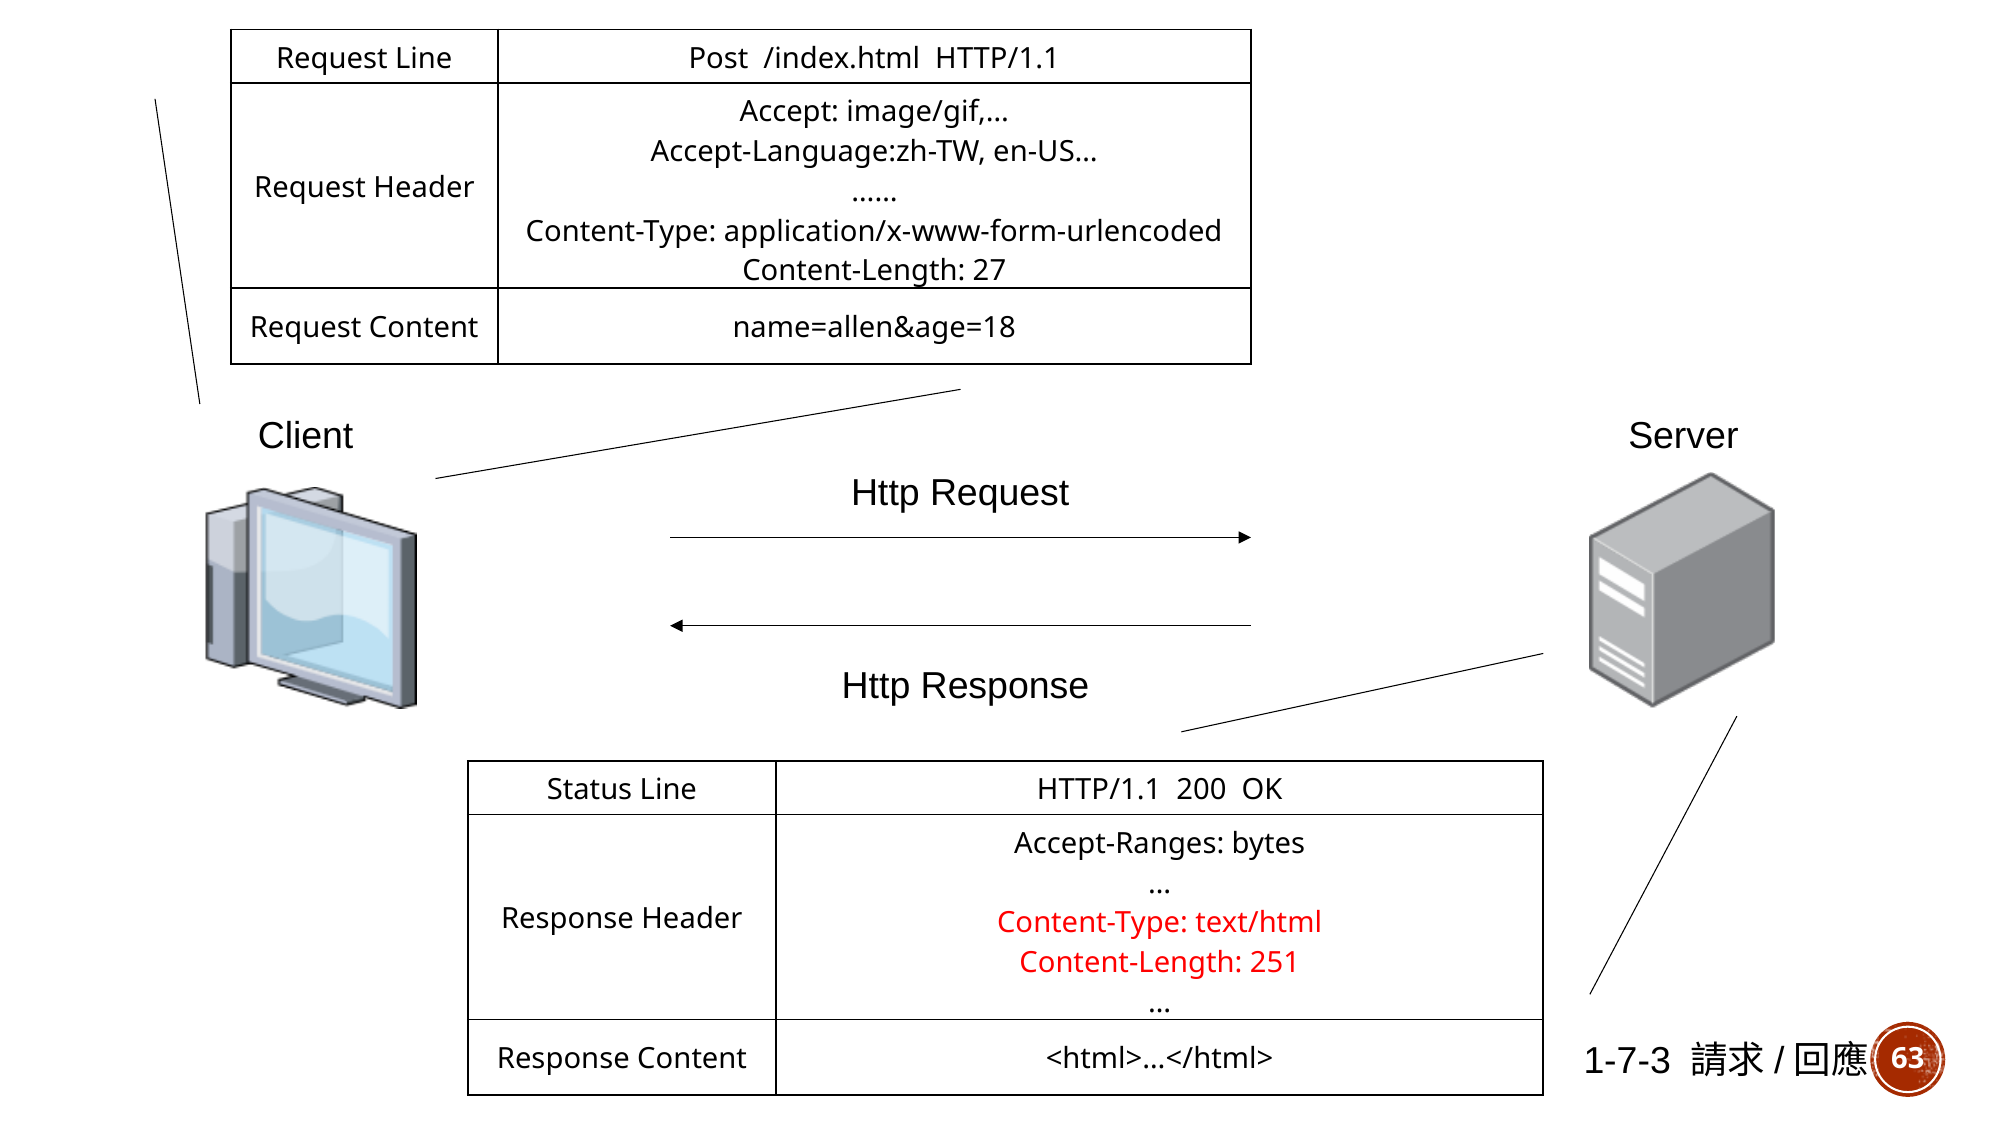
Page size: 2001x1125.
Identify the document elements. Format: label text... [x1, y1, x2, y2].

text_box Client [243, 403, 369, 464]
table_cell name=allen&age=18 [499, 289, 1250, 363]
table_cell Accept: image/gif,… Accept-Language:zh-TW, en-US… …… Content-Type: application/x-www-form-urlencoded Content-Length: 27 [499, 84, 1250, 287]
table_cell Request Header [232, 84, 497, 287]
text_box 1-7-3 請求/回應 [1568, 1028, 1884, 1088]
table_header HTTP/1.1 200 OK [777, 762, 1542, 814]
slide_number 63 [1855, 1028, 1961, 1089]
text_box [439, 392, 959, 476]
table_cell Accept-Ranges: bytes … Content-Type: text/html Content-Length: 251 … [777, 815, 1542, 1019]
text_box Http Request [836, 460, 1085, 521]
text_box Server [1613, 403, 1754, 464]
picture [1589, 472, 1778, 709]
table_header Request Line [232, 30, 497, 82]
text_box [1593, 719, 1735, 992]
table_header Post /index.html HTTP/1.1 [499, 30, 1250, 82]
table_cell Request Content [232, 289, 497, 363]
text_box Http Response [826, 653, 1105, 714]
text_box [1183, 656, 1541, 730]
table_cell Response Header [469, 815, 775, 1019]
table_cell <html>…</html> [777, 1020, 1542, 1094]
table_cell Response Content [469, 1020, 775, 1094]
picture [195, 487, 417, 709]
table_header Status Line [469, 762, 775, 814]
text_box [157, 101, 198, 402]
